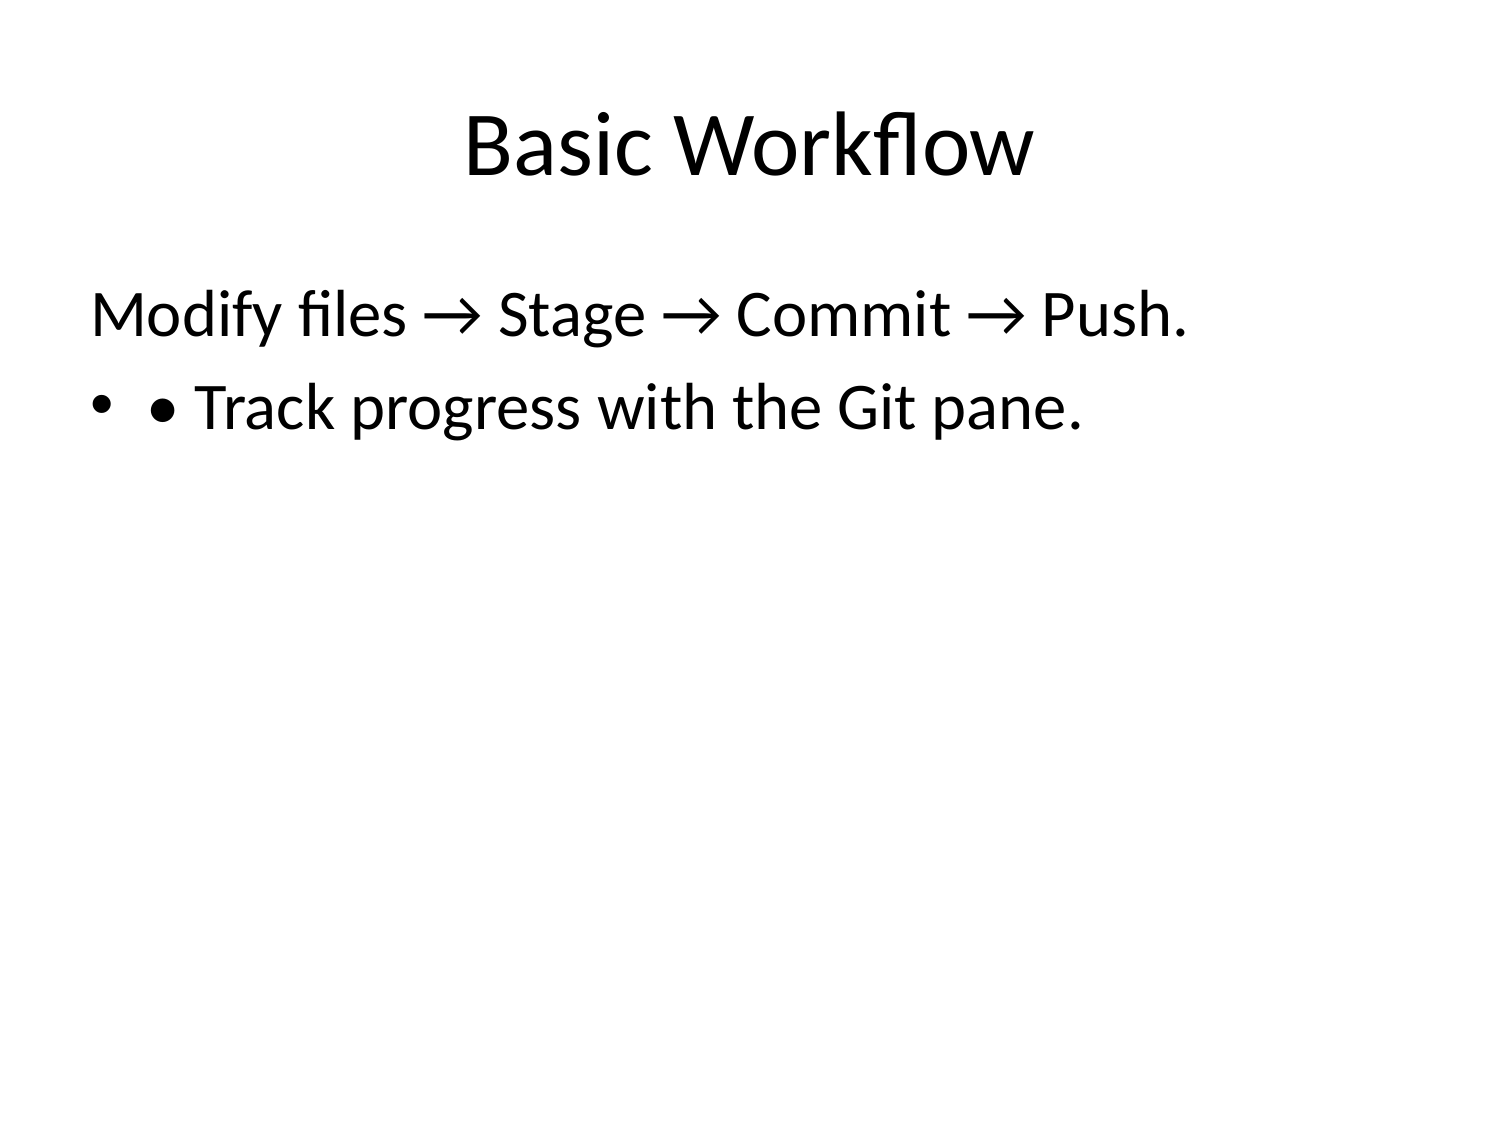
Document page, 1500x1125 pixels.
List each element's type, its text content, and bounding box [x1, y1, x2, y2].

title Basic Workflow [75, 45, 1425, 233]
list Modify files → Stage → Commit → Push. • Track progress with the Git pane. [75, 262, 1425, 1005]
